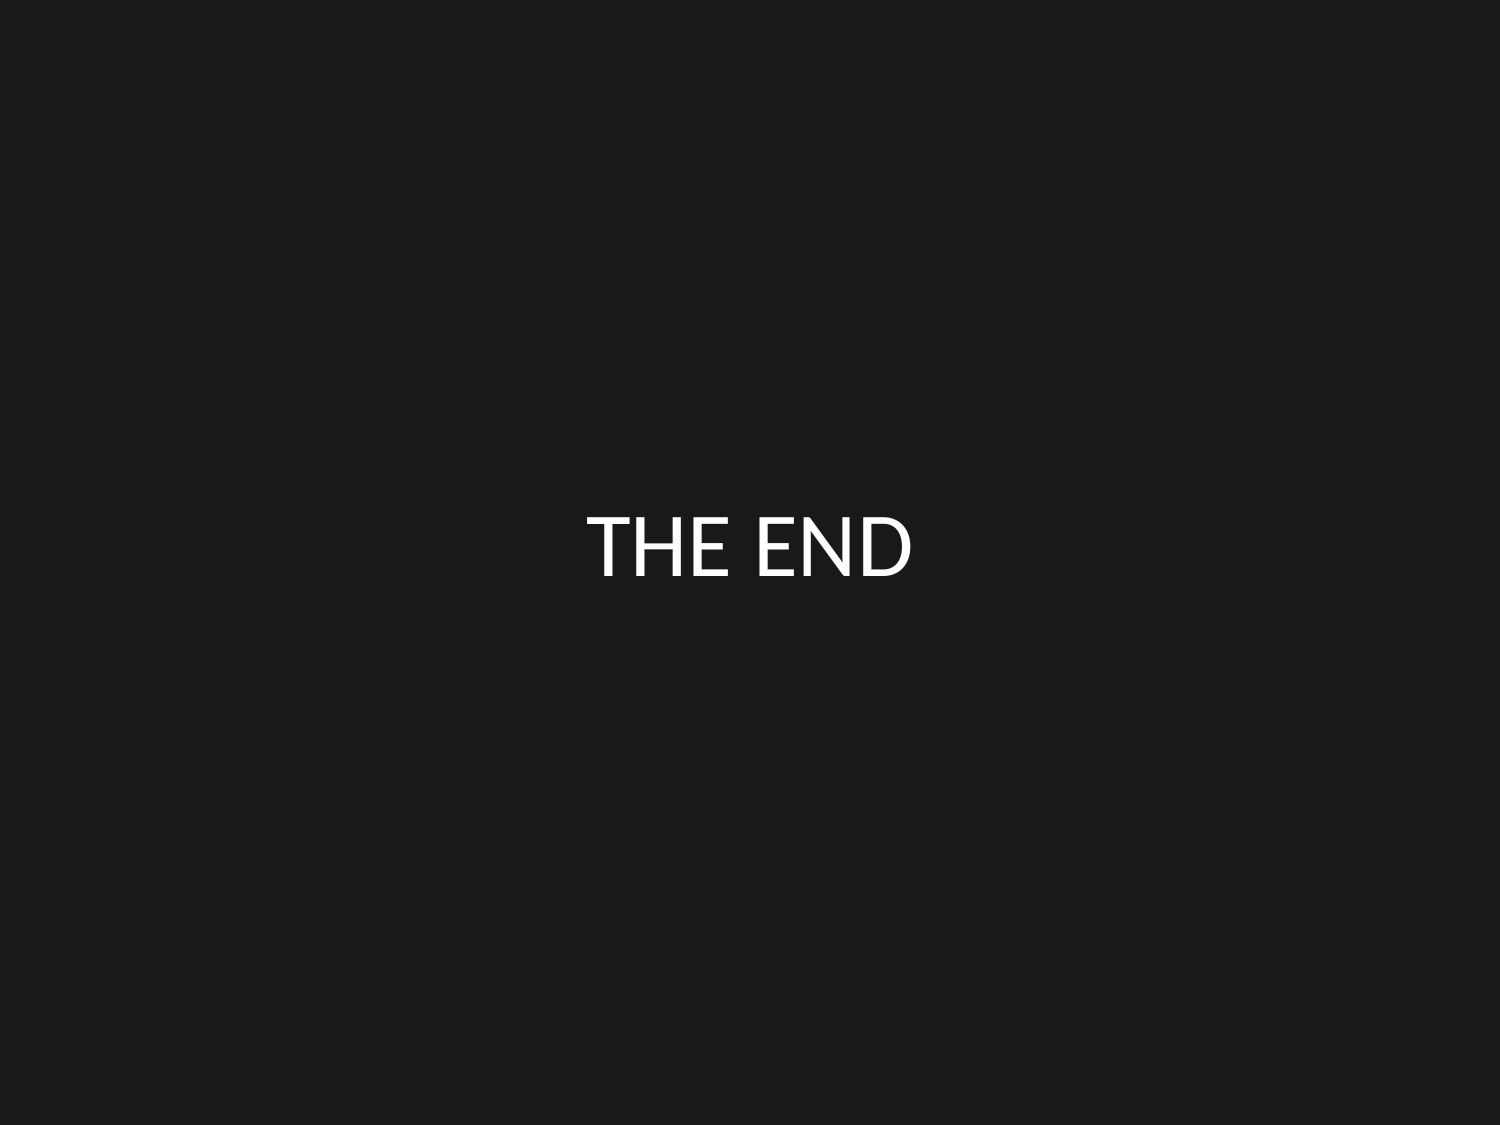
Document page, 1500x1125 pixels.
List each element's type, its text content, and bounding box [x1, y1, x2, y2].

title THE END [75, 445, 1425, 634]
